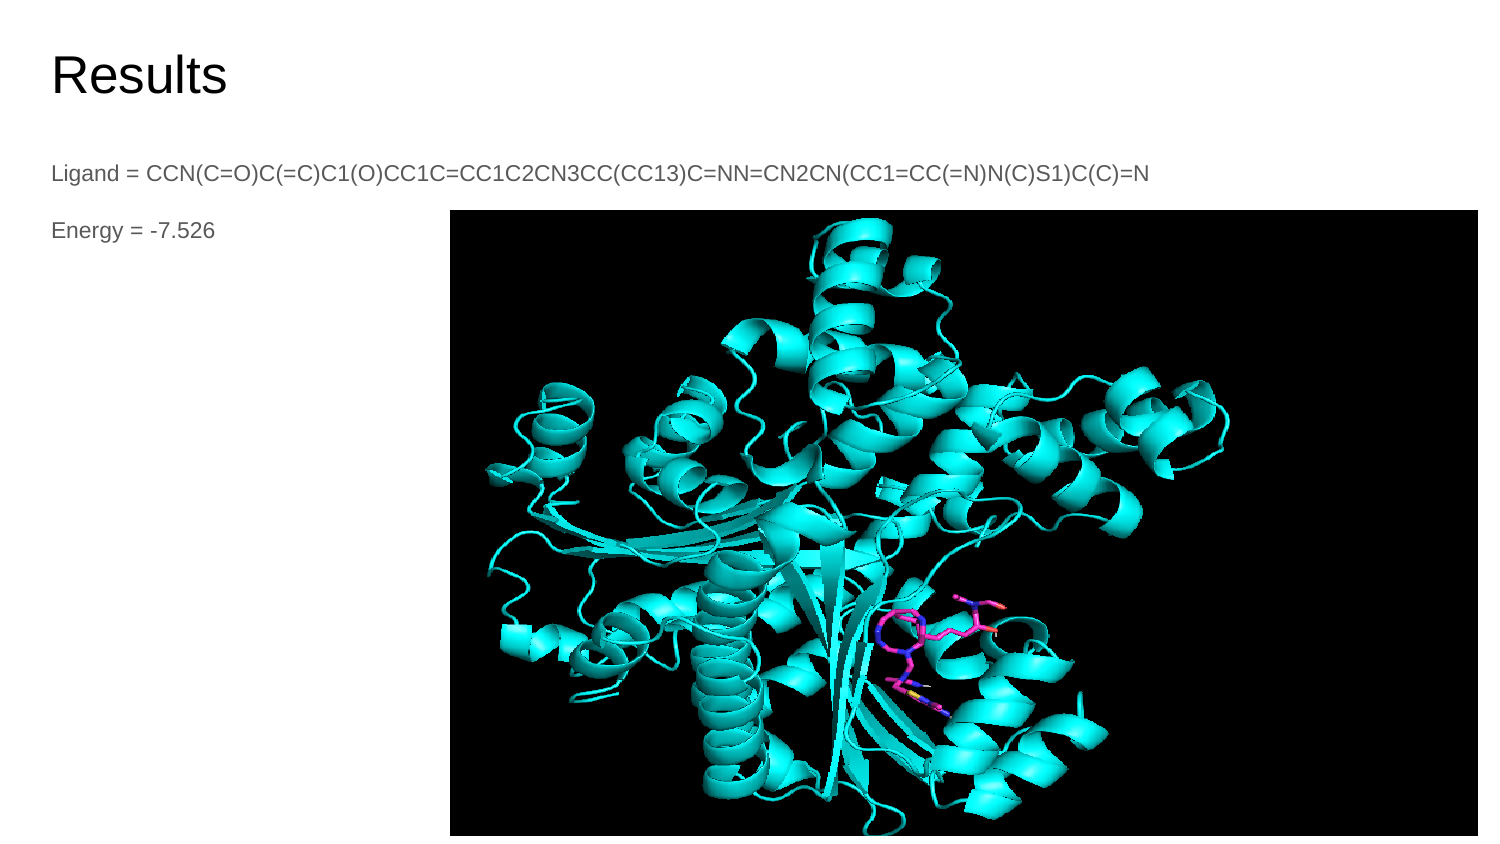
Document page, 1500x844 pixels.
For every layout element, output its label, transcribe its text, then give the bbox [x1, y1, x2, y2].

picture [450, 209, 1479, 836]
title Results [51, 25, 1449, 120]
list Ligand = CCN(C=O)C(=C)C1(O)CC1C=CC1C2CN3CC(CC13)C=NN=CN2CN(CC1=CC(=N)N(C)S1)C(C)=N Energy = -7.526 [51, 139, 1449, 750]
